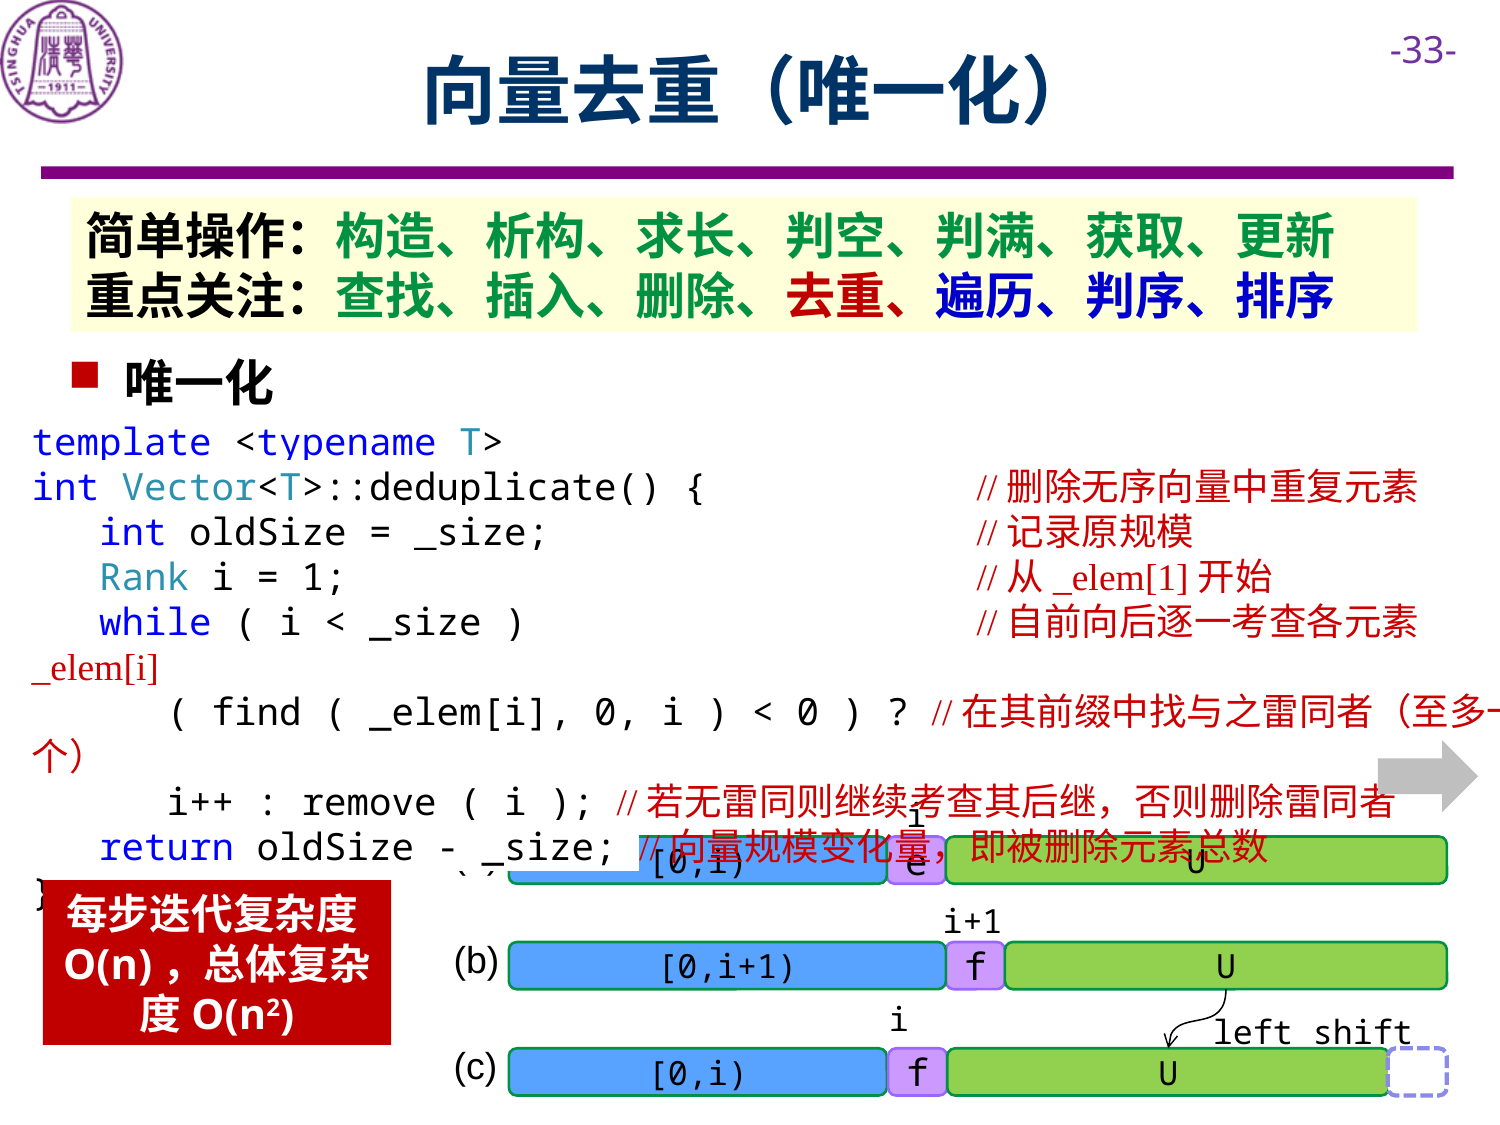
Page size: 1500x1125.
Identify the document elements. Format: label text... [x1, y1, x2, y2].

text_box 简单操作：构造、析构、求长、判空、判满、获取、更新 重点关注：查找、插入、删除、去重、遍历、判序、排序 [70, 197, 1418, 333]
text_box left shift [1181, 1003, 1445, 1059]
text_box i [848, 990, 949, 1046]
text_box U [947, 1048, 1388, 1096]
text_box [0,i) [508, 1048, 887, 1096]
text_box 每步迭代复杂度O(n)，总体复杂度O(n2) [42, 880, 392, 1045]
text_box (c) [438, 1034, 539, 1095]
text_box [0,i+1) [508, 941, 946, 990]
text_box U [1004, 941, 1447, 990]
text_box i+1 [922, 920, 1023, 948]
text_box [1377, 740, 1479, 813]
text_box f [888, 1048, 947, 1096]
text_box template <typename T> int Vector<T>::deduplicate() { //删除无序向量中重复元素 int oldSize = _size; //记录原规模 Rank i = 1; //从_elem[1]开始 while ( i < _size ) //自前向后逐一考查各元素_elem[i] ( find ( _elem[i], 0, i ) < 0 ) ? //在其前缀中找与之雷同者（至多一个） i++ : remove ( i ); //若无雷同则继续考查其后继，否则删除雷同者 return oldSize - _size; //向量规模变化量，即被删除元素总数 } [16, 410, 1500, 920]
title 向量去重（唯一化） [135, 13, 1383, 165]
text_box 唯一化 [53, 343, 313, 410]
text_box [1385, 1048, 1449, 1098]
text_box (b) [438, 928, 539, 989]
text_box f [946, 948, 1005, 990]
picture [0, 0, 124, 124]
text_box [1167, 989, 1227, 1048]
